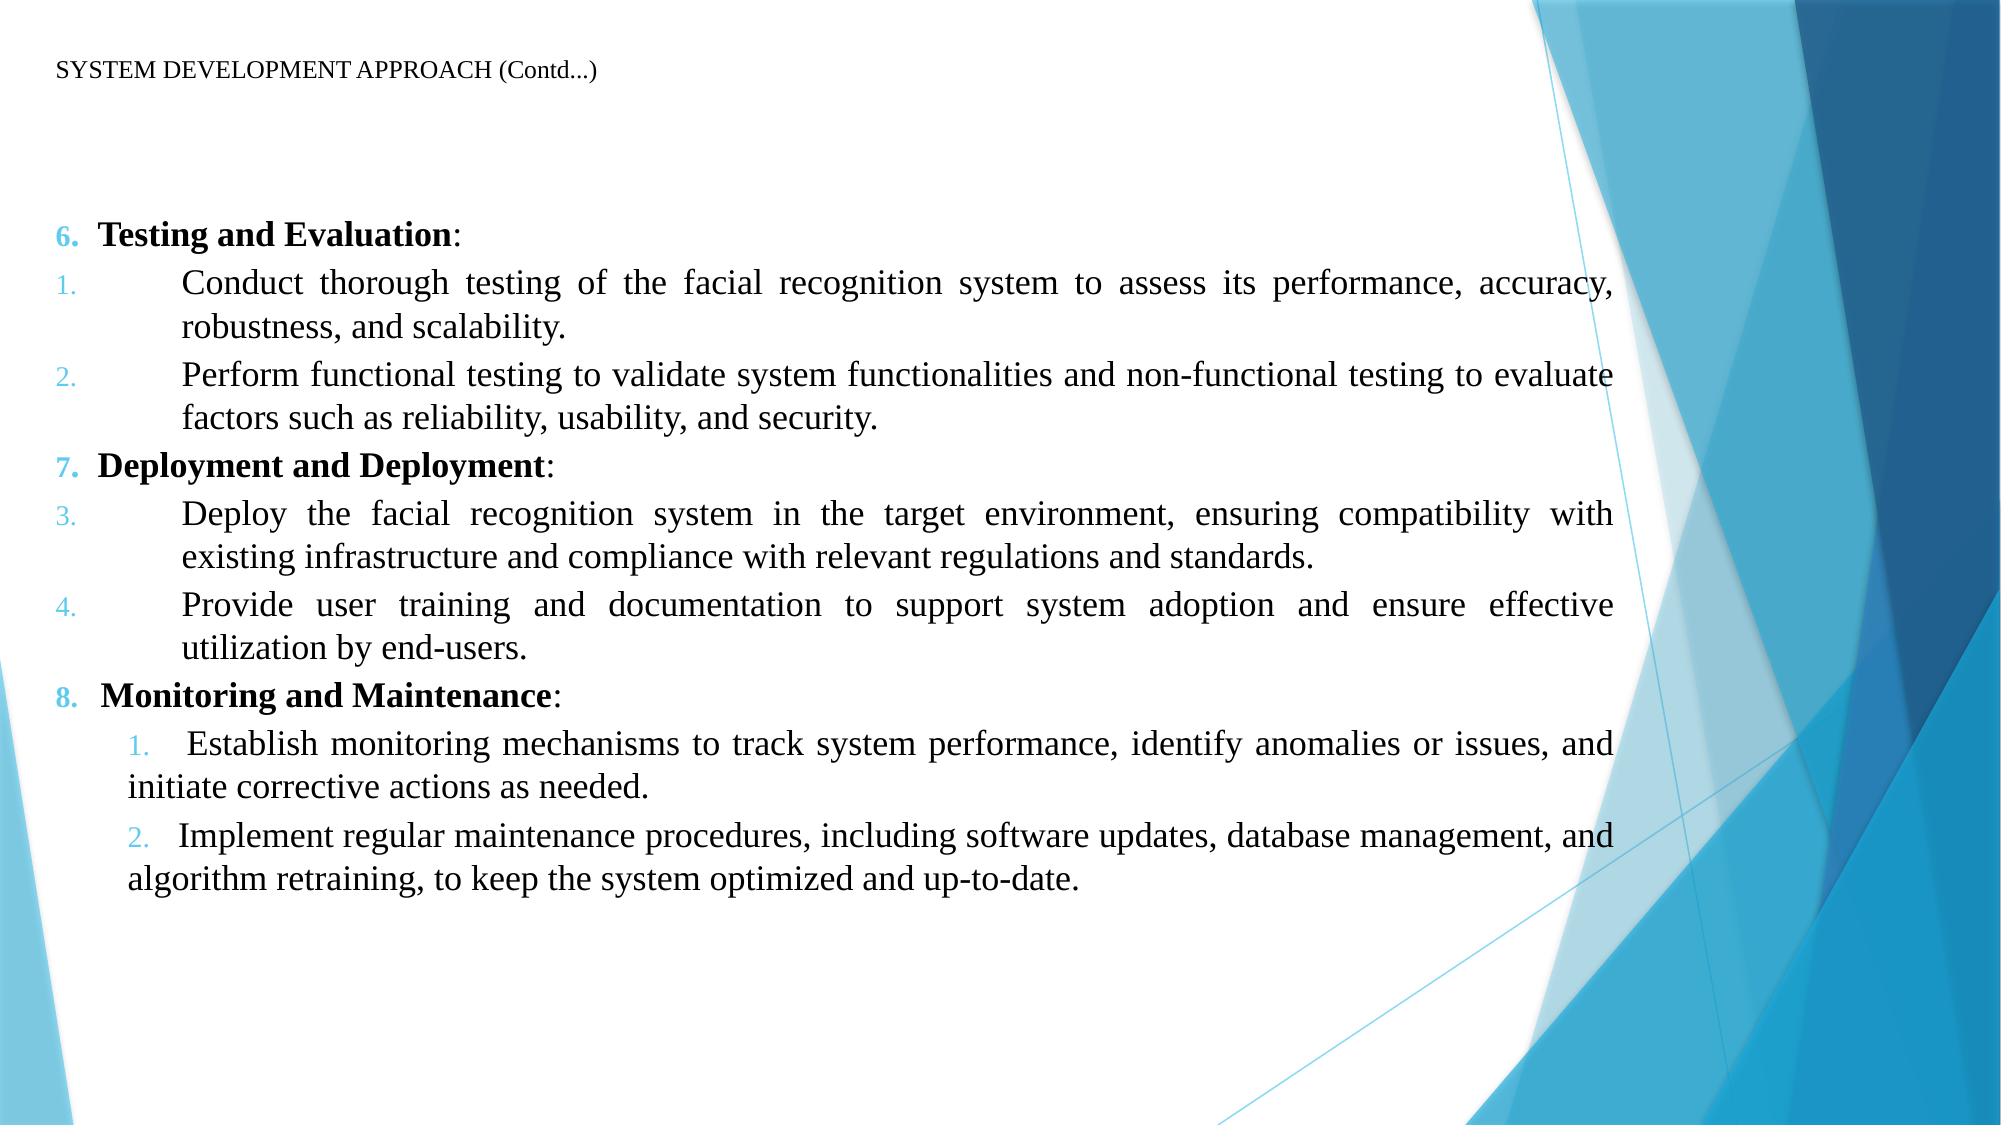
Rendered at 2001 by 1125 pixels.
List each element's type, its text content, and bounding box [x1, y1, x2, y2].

title SYSTEM DEVELOPMENT APPROACH (Contd...) [40, 45, 1321, 186]
list 6. Testing and Evaluation: Conduct thorough testing of the facial recognition system to assess its performance, accuracy, robustness, and scalability. Perform functional testing to validate system functionalities and non-functional testing to evaluate factors such as reliability, usability, and security. 7. Deployment and Deployment: Deploy the facial recognition system in the target environment, ensuring compatibility with existing infrastructure and compliance with relevant regulations and standards. Provide user training and documentation to support system adoption and ensure effective utilization by end-users. 8. Monitoring and Maintenance: 1. Establish monitoring mechanisms to track system performance, identify anomalies or issues, and initiate corrective actions as needed. 2. Implement regular maintenance procedures, including software updates, database management, and algorithm retraining, to keep the system optimized and up-to-date. [40, 203, 1632, 949]
